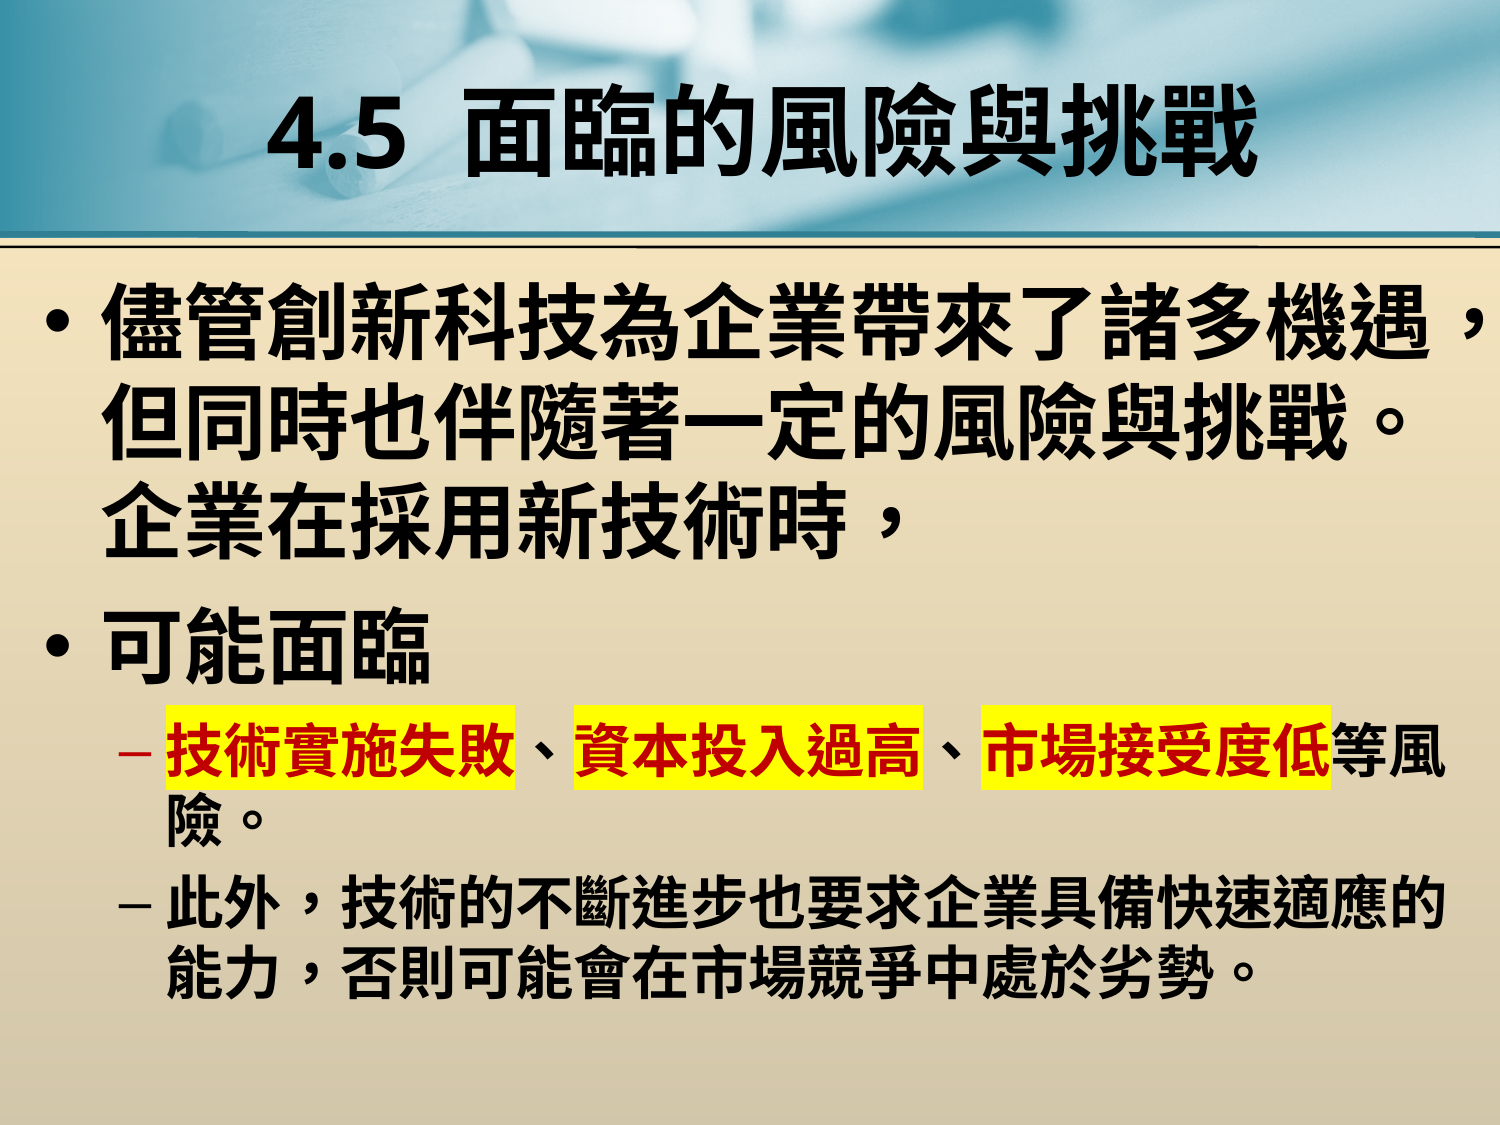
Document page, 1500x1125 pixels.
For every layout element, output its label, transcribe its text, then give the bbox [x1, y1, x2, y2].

title 4.5 面臨的風險與挑戰 [45, 24, 1481, 233]
list 儘管創新科技為企業帶來了諸多機遇，但同時也伴隨著一定的風險與挑戰。企業在採用新技術時， 可能面臨 技術實施失敗、資本投入過高、市場接受度低等風險。 此外，技術的不斷進步也要求企業具備快速適應的能力，否則可能會在市場競爭中處於劣勢。 [29, 262, 1481, 1103]
